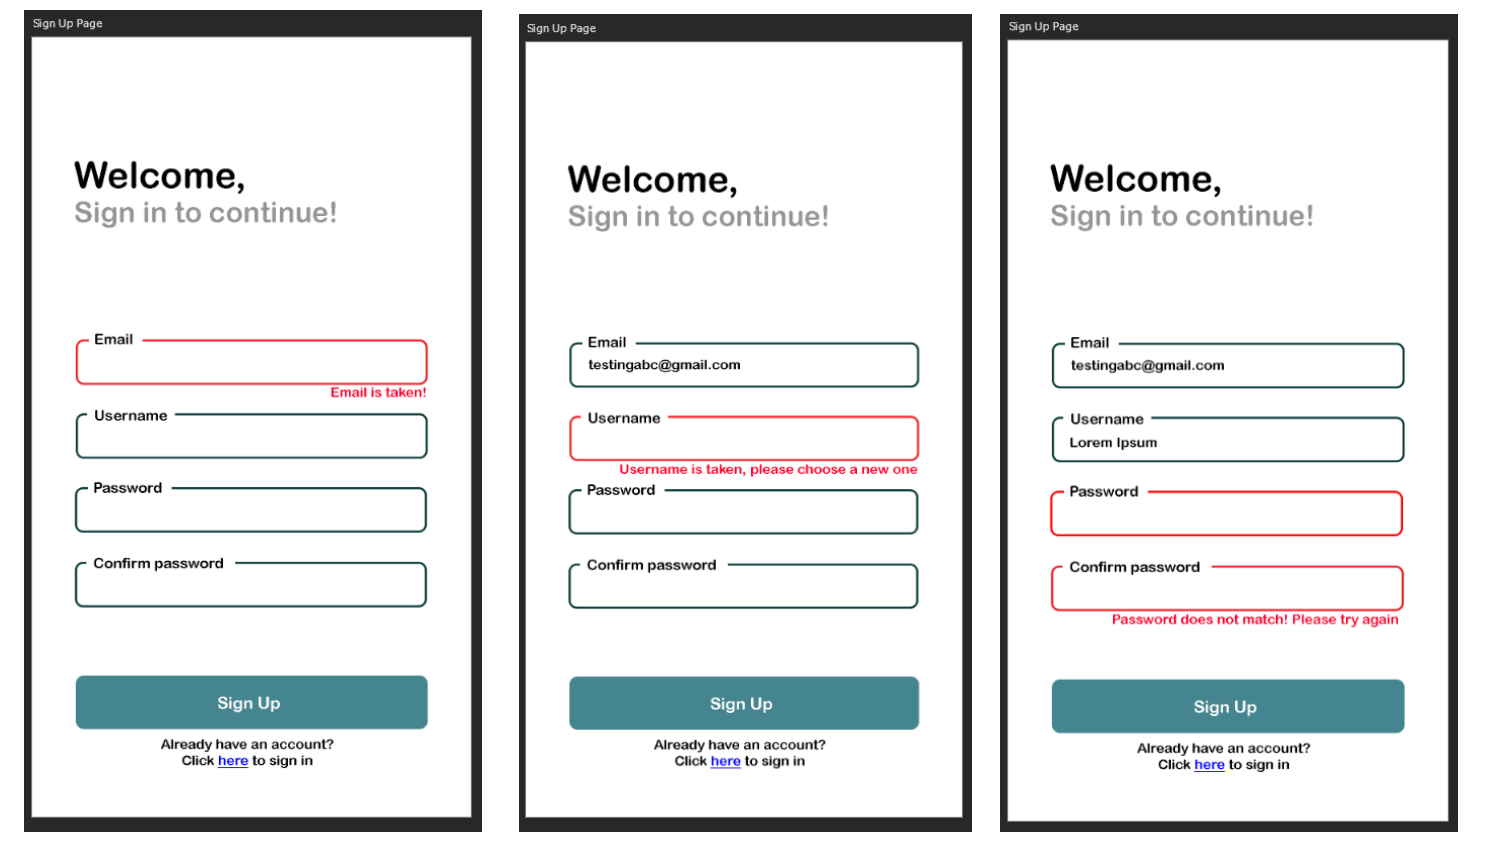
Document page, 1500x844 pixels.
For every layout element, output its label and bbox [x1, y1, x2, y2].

picture [518, 14, 972, 832]
picture [1000, 14, 1458, 832]
picture [24, 10, 482, 832]
